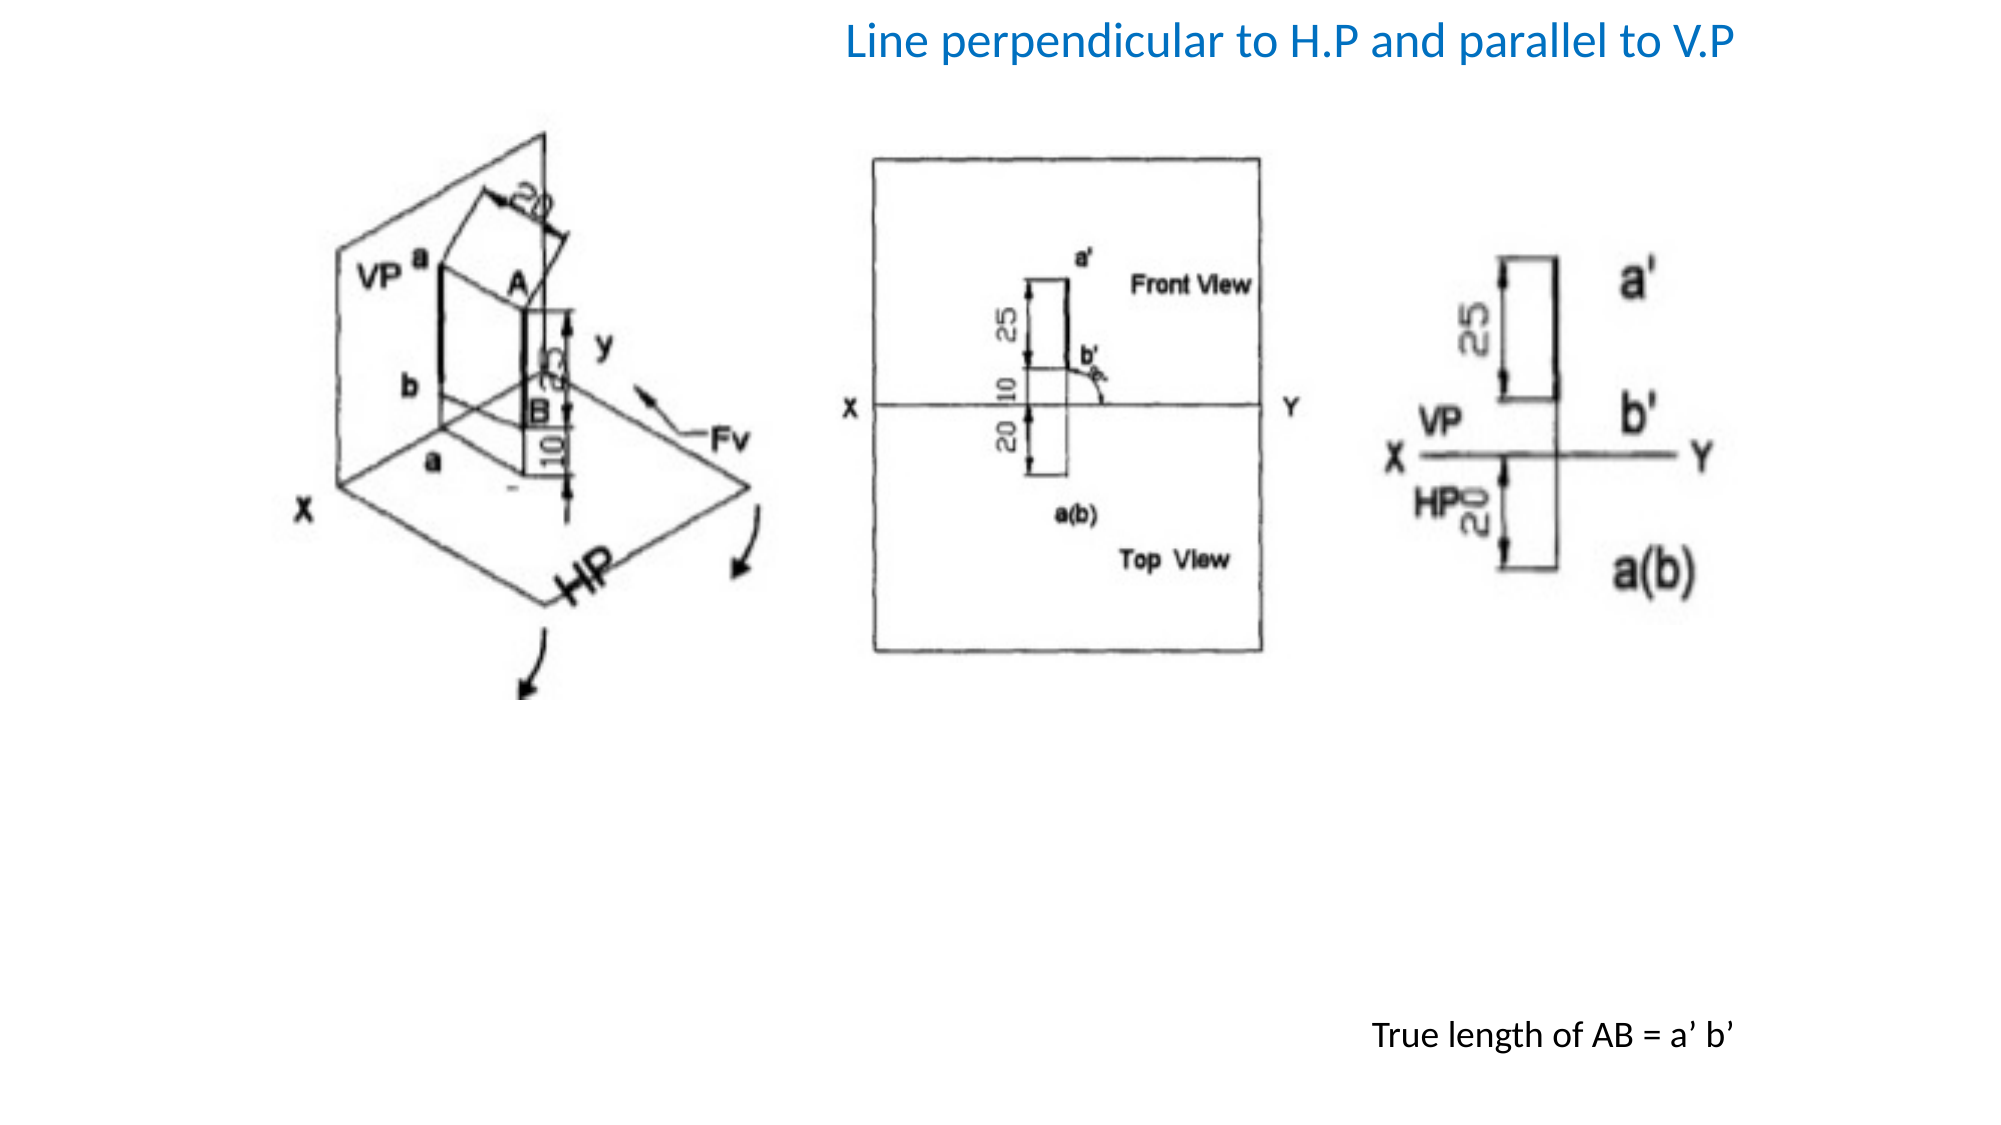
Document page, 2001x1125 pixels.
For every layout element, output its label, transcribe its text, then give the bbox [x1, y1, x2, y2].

text_box Line perpendicular to H.P and parallel to V.P [249, 0, 1751, 76]
picture [249, 87, 1751, 700]
text_box True length of AB = a’ b’ [1012, 980, 1750, 1063]
